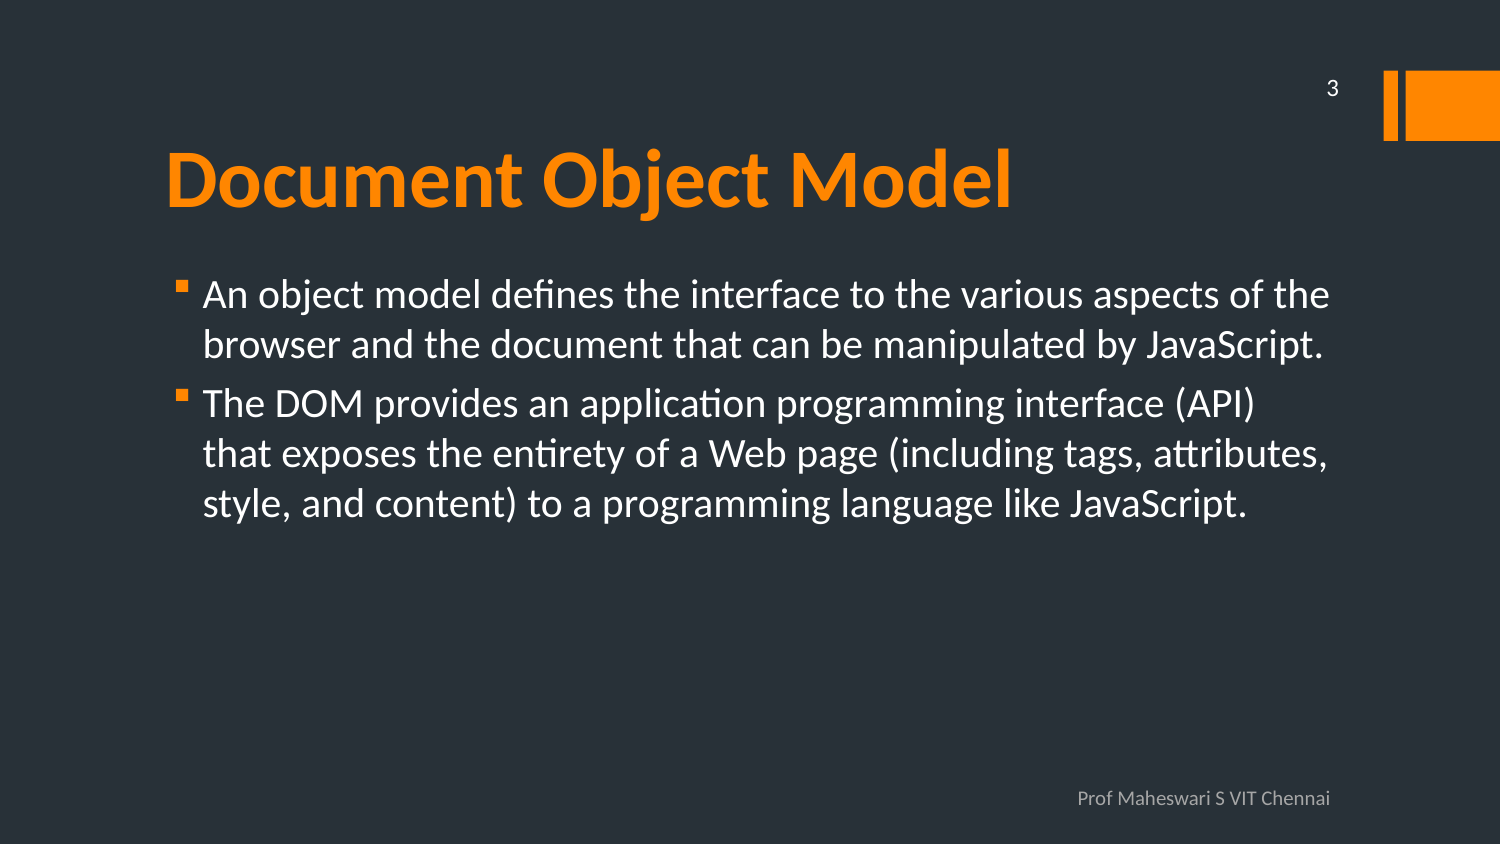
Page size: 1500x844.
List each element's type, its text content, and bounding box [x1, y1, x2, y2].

title Document Object Model [150, 190, 1350, 259]
footer Prof Maheswari S VIT Chennai [1062, 784, 1431, 822]
list An object model defines the interface to the various aspects of the browser and the document that can be manipulated by JavaScript. The DOM provides an application programming interface (API) that exposes the entirety of a Web page (including tags, attributes, style, and content) to a programming language like JavaScript. [150, 259, 1350, 777]
slide_number 3 [1199, 67, 1355, 105]
